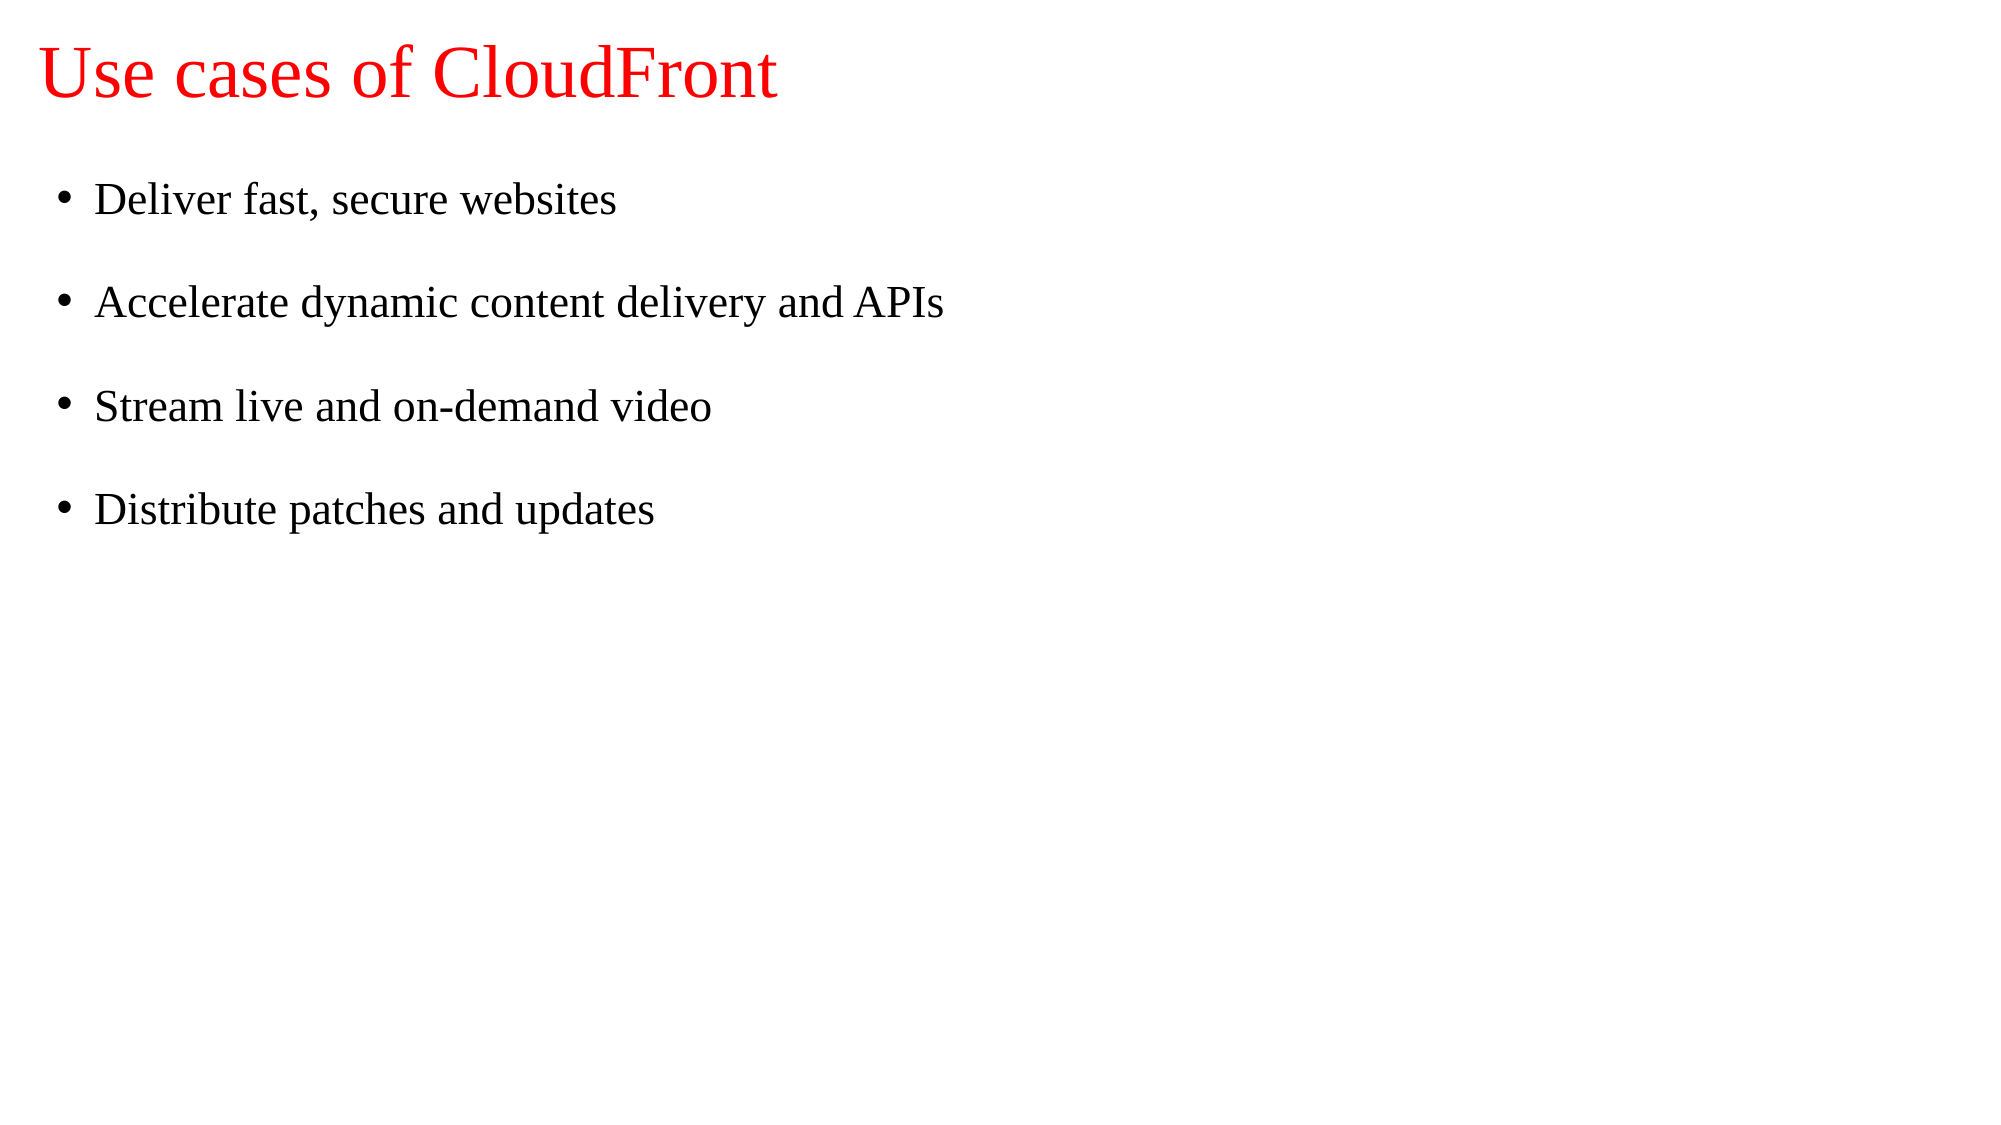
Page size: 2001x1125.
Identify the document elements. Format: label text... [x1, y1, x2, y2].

list Deliver fast, secure websites Accelerate dynamic content delivery and APIs Stream live and on-demand video Distribute patches and updates [41, 133, 1767, 1019]
title Use cases of CloudFront [23, 13, 1956, 134]
